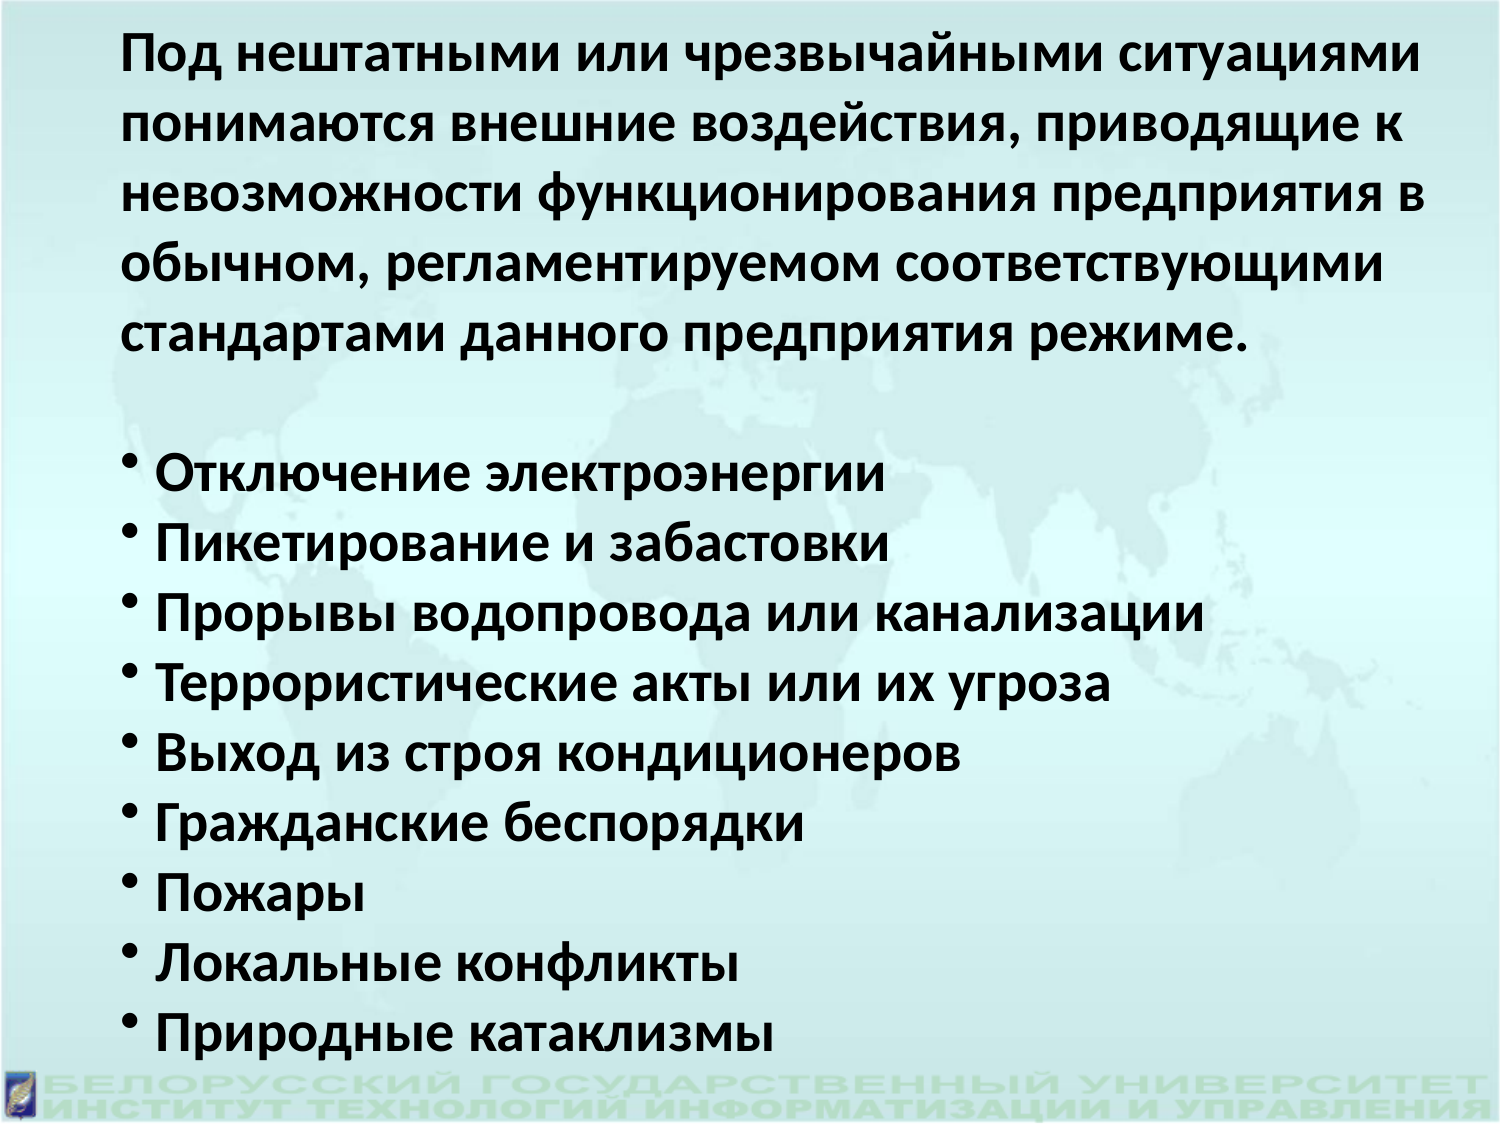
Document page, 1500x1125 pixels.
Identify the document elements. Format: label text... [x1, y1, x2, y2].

picture [0, 0, 1500, 1125]
text_box Под нештатными или чрезвычайными ситуациями понимаются внешние воздействия, приводящие к невозможности функционирования предприятия в обычном, регламентируемом соответствующими стандартами данного предприятия режиме. Отключение электроэнергии Пикетирование и забастовки Прорывы водопровода или канализации Террористические акты или их угроза Выход из строя кондиционеров Гражданские беспорядки Пожары Локальные конфликты Природные катаклизмы [105, 5, 1500, 1115]
